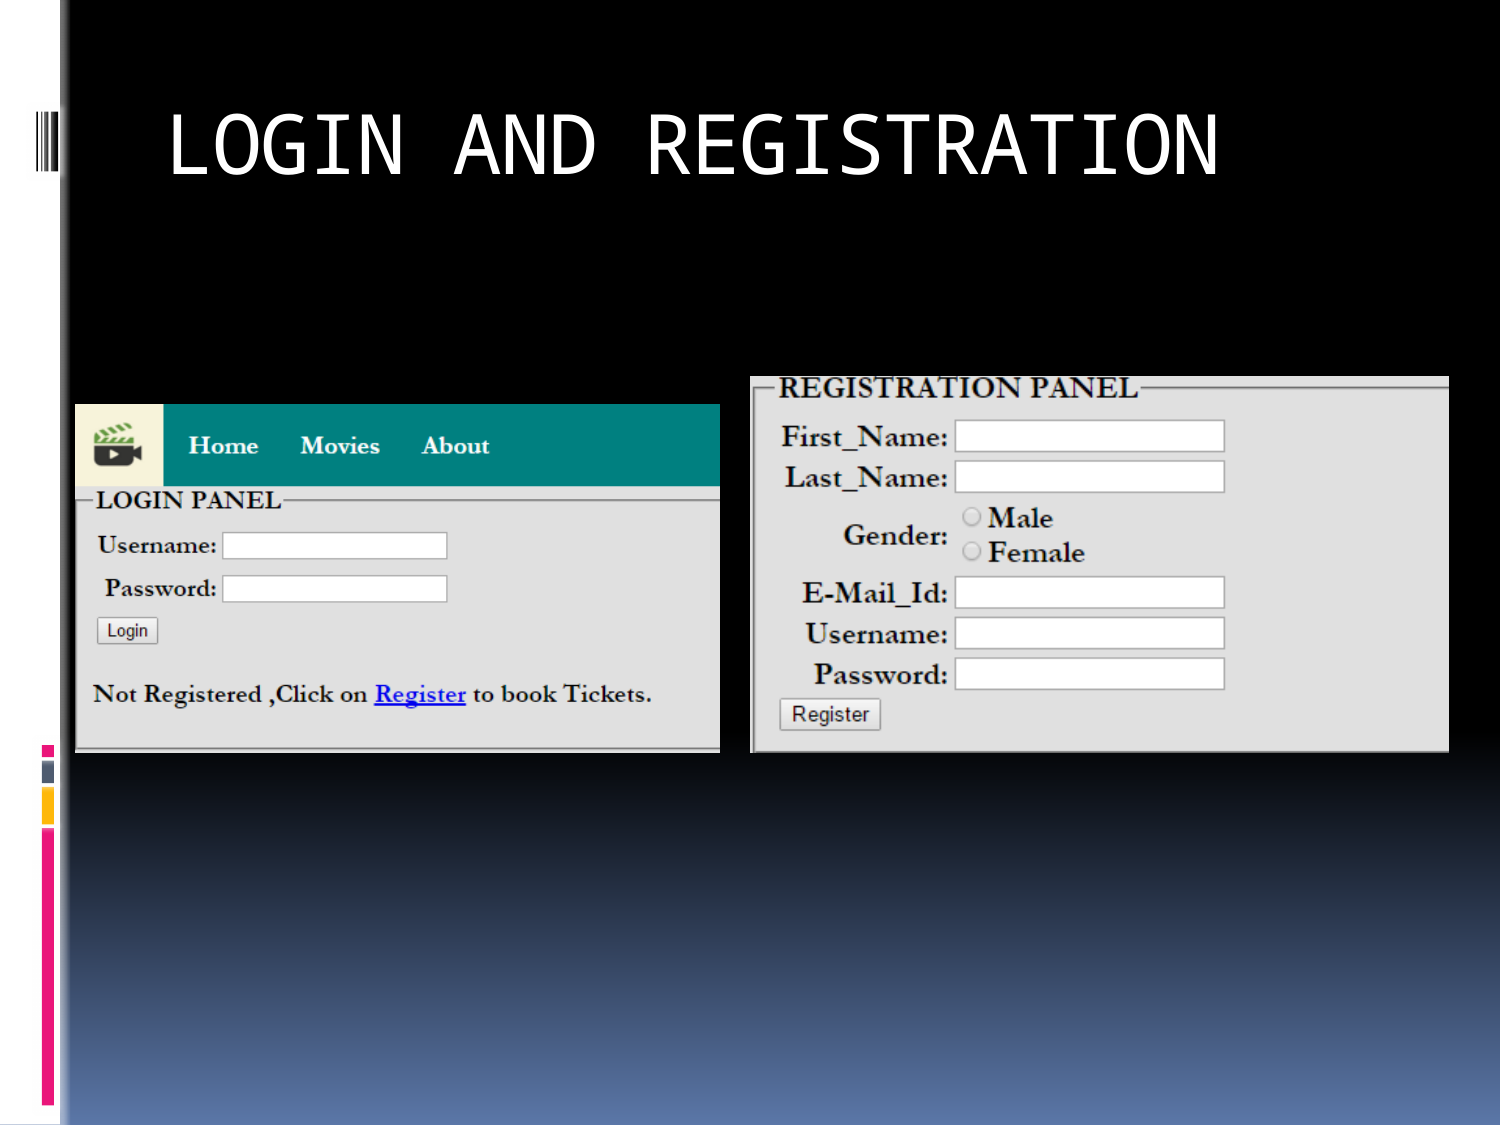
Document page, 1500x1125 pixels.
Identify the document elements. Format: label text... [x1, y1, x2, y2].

picture [749, 375, 1449, 754]
picture [74, 404, 721, 754]
title LOGIN AND REGISTRATION [150, 83, 1425, 234]
